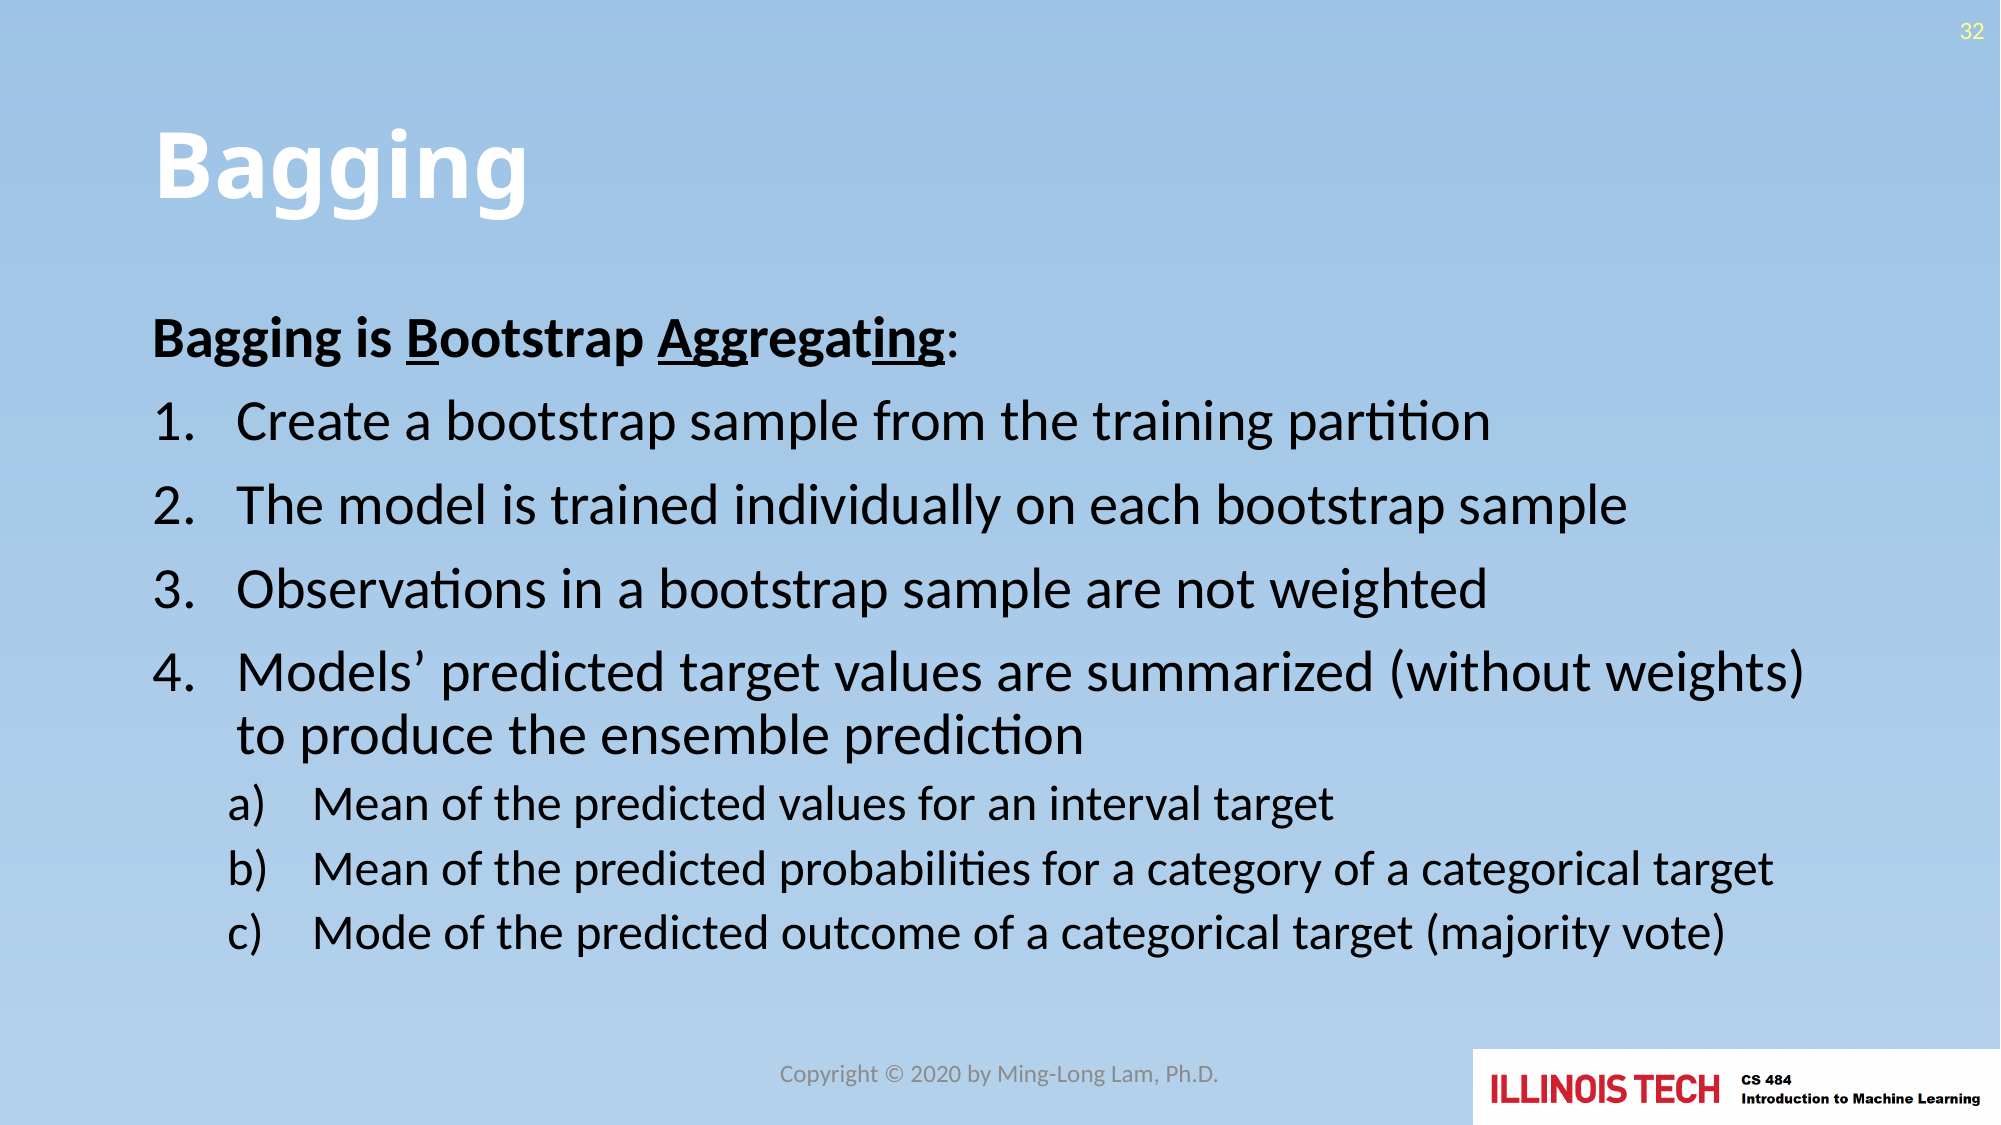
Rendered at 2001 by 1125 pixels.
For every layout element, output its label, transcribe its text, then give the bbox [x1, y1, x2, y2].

slide_number 32 [1550, 0, 2000, 60]
title Bagging [137, 59, 1863, 278]
list Bagging is Bootstrap Aggregating: Create a bootstrap sample from the training partition The model is trained individually on each bootstrap sample Observations in a bootstrap sample are not weighted Models’ predicted target values are summarized (without weights) to produce the ensemble prediction Mean of the predicted values for an interval target Mean of the predicted probabilities for a category of a categorical target Mode of the predicted outcome of a categorical target (majority vote) [137, 299, 1863, 1014]
picture [1473, 1049, 2000, 1125]
footer Copyright © 2020 by Ming-Long Lam, Ph.D. [662, 1042, 1338, 1103]
